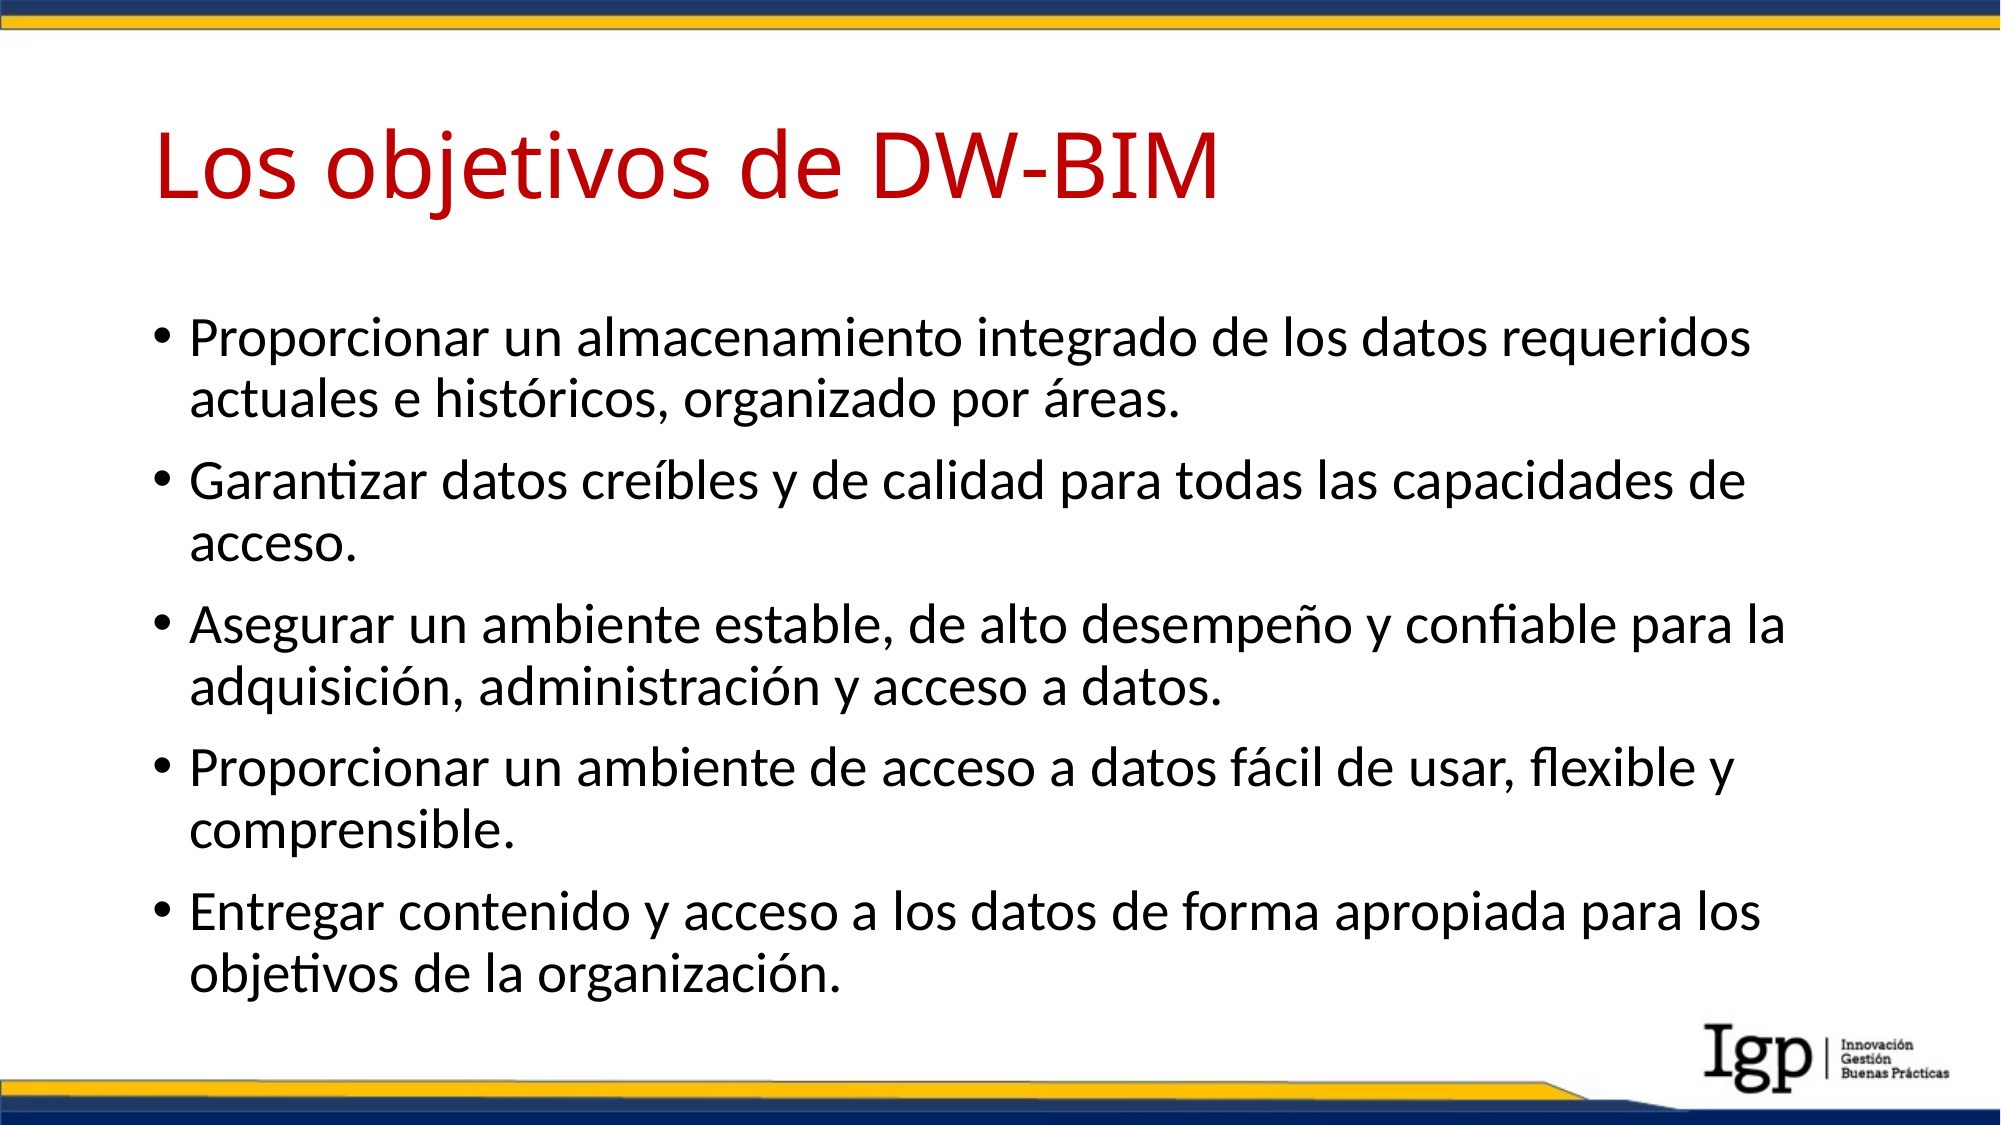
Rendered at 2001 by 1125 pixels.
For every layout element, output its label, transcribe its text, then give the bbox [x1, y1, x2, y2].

list Proporcionar un almacenamiento integrado de los datos requeridos actuales e históricos, organizado por áreas. Garantizar datos creíbles y de calidad para todas las capacidades de acceso. Asegurar un ambiente estable, de alto desempeño y confiable para la adquisición, administración y acceso a datos. Proporcionar un ambiente de acceso a datos fácil de usar, flexible y comprensible. Entregar contenido y acceso a los datos de forma apropiada para los objetivos de la organización. [137, 299, 1863, 1014]
picture [0, 0, 2001, 1125]
title Los objetivos de DW-BIM [137, 59, 1863, 278]
